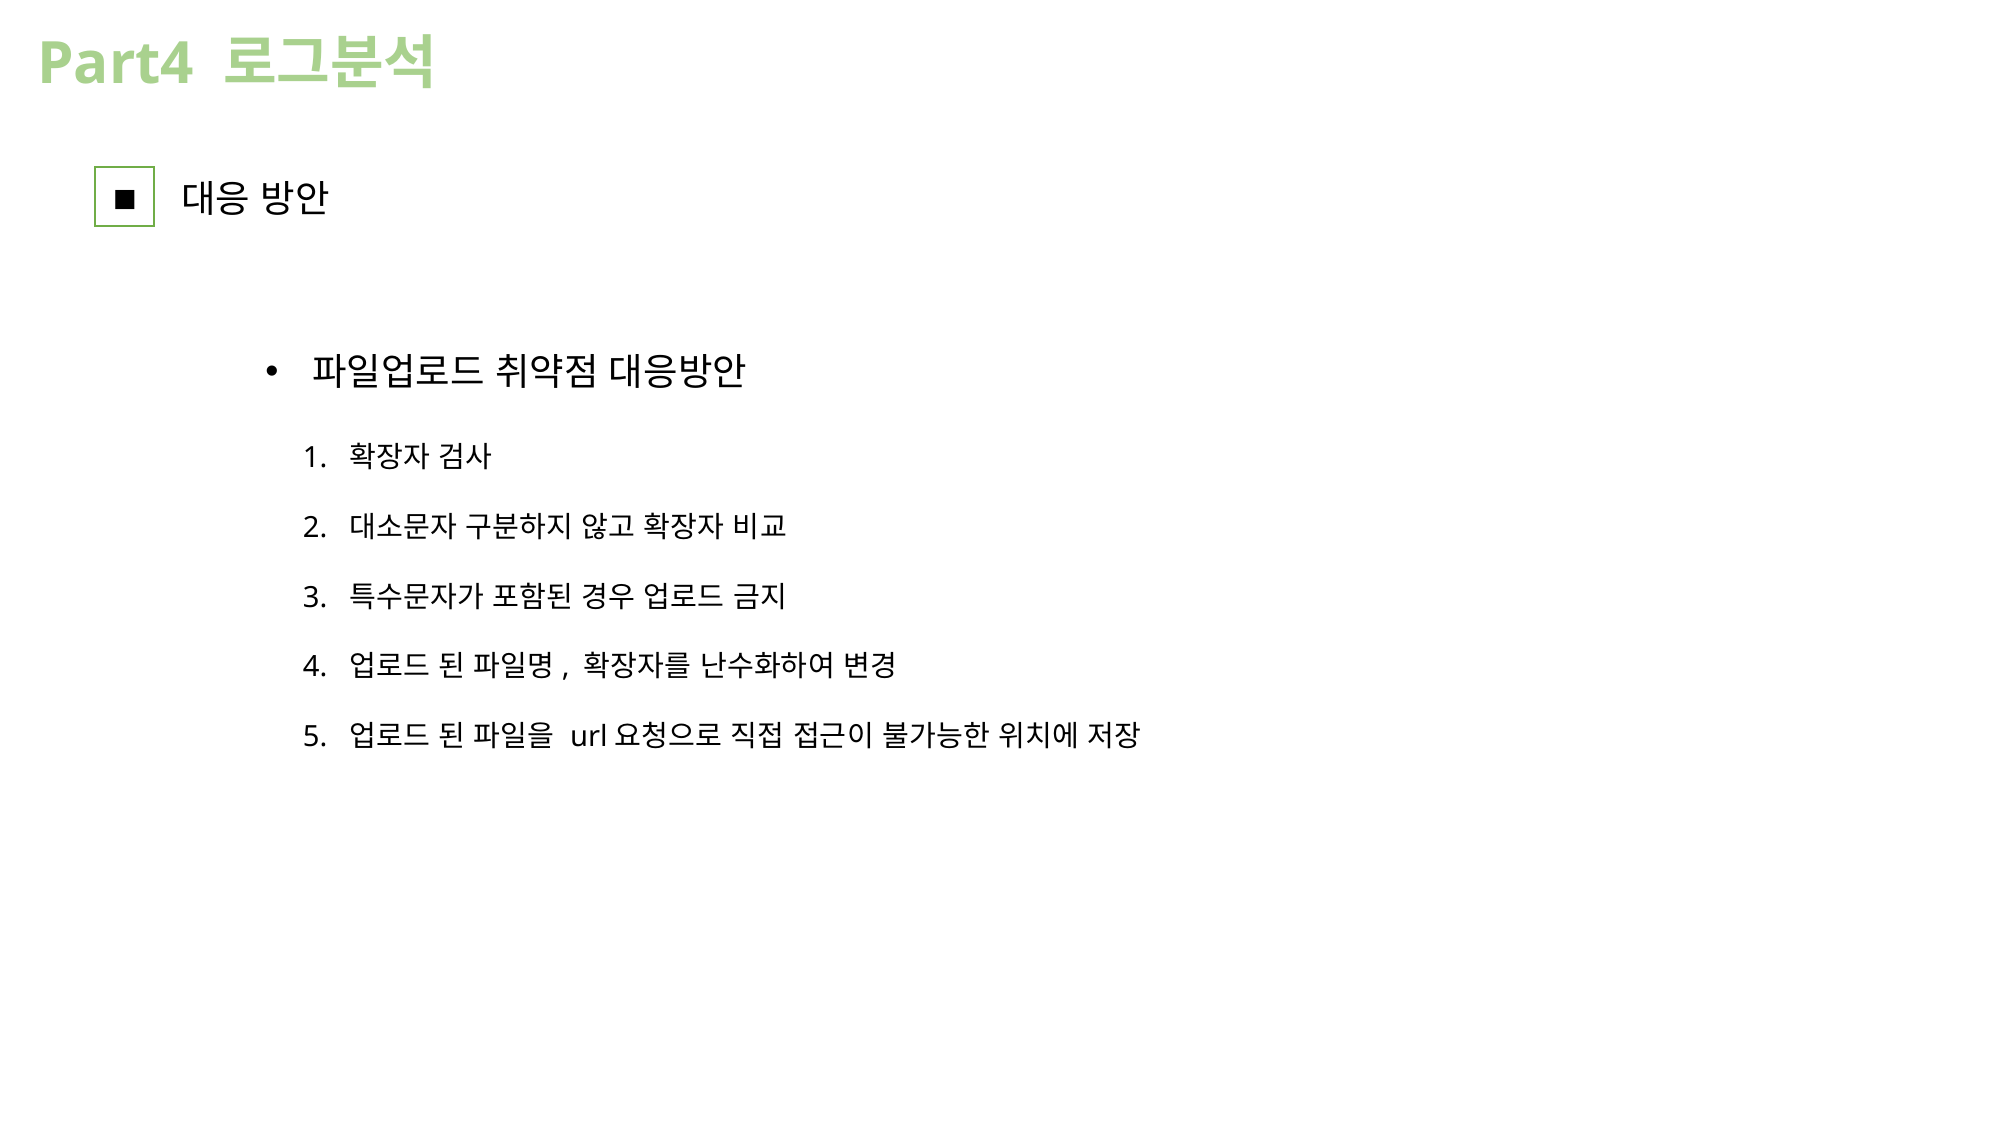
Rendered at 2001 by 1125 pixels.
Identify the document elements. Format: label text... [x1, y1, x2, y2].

text_box ■ [94, 166, 155, 227]
text_box 파일업로드 취약점 대응방안 1. 확장자 검사 2. 대소문자 구분하지 않고 확장자 비교 3. 특수문자가 포함된 경우 업로드 금지 4. 업로드 된 파일명, 확장자를 난수화하여 변경 5. 업로드 된 파일을 url요청으로 직접 접근이 불가능한 위치에 저장 [250, 340, 1661, 795]
text_box 대응 방안 [166, 167, 872, 227]
text_box Part4 로그분석 [22, 17, 453, 102]
